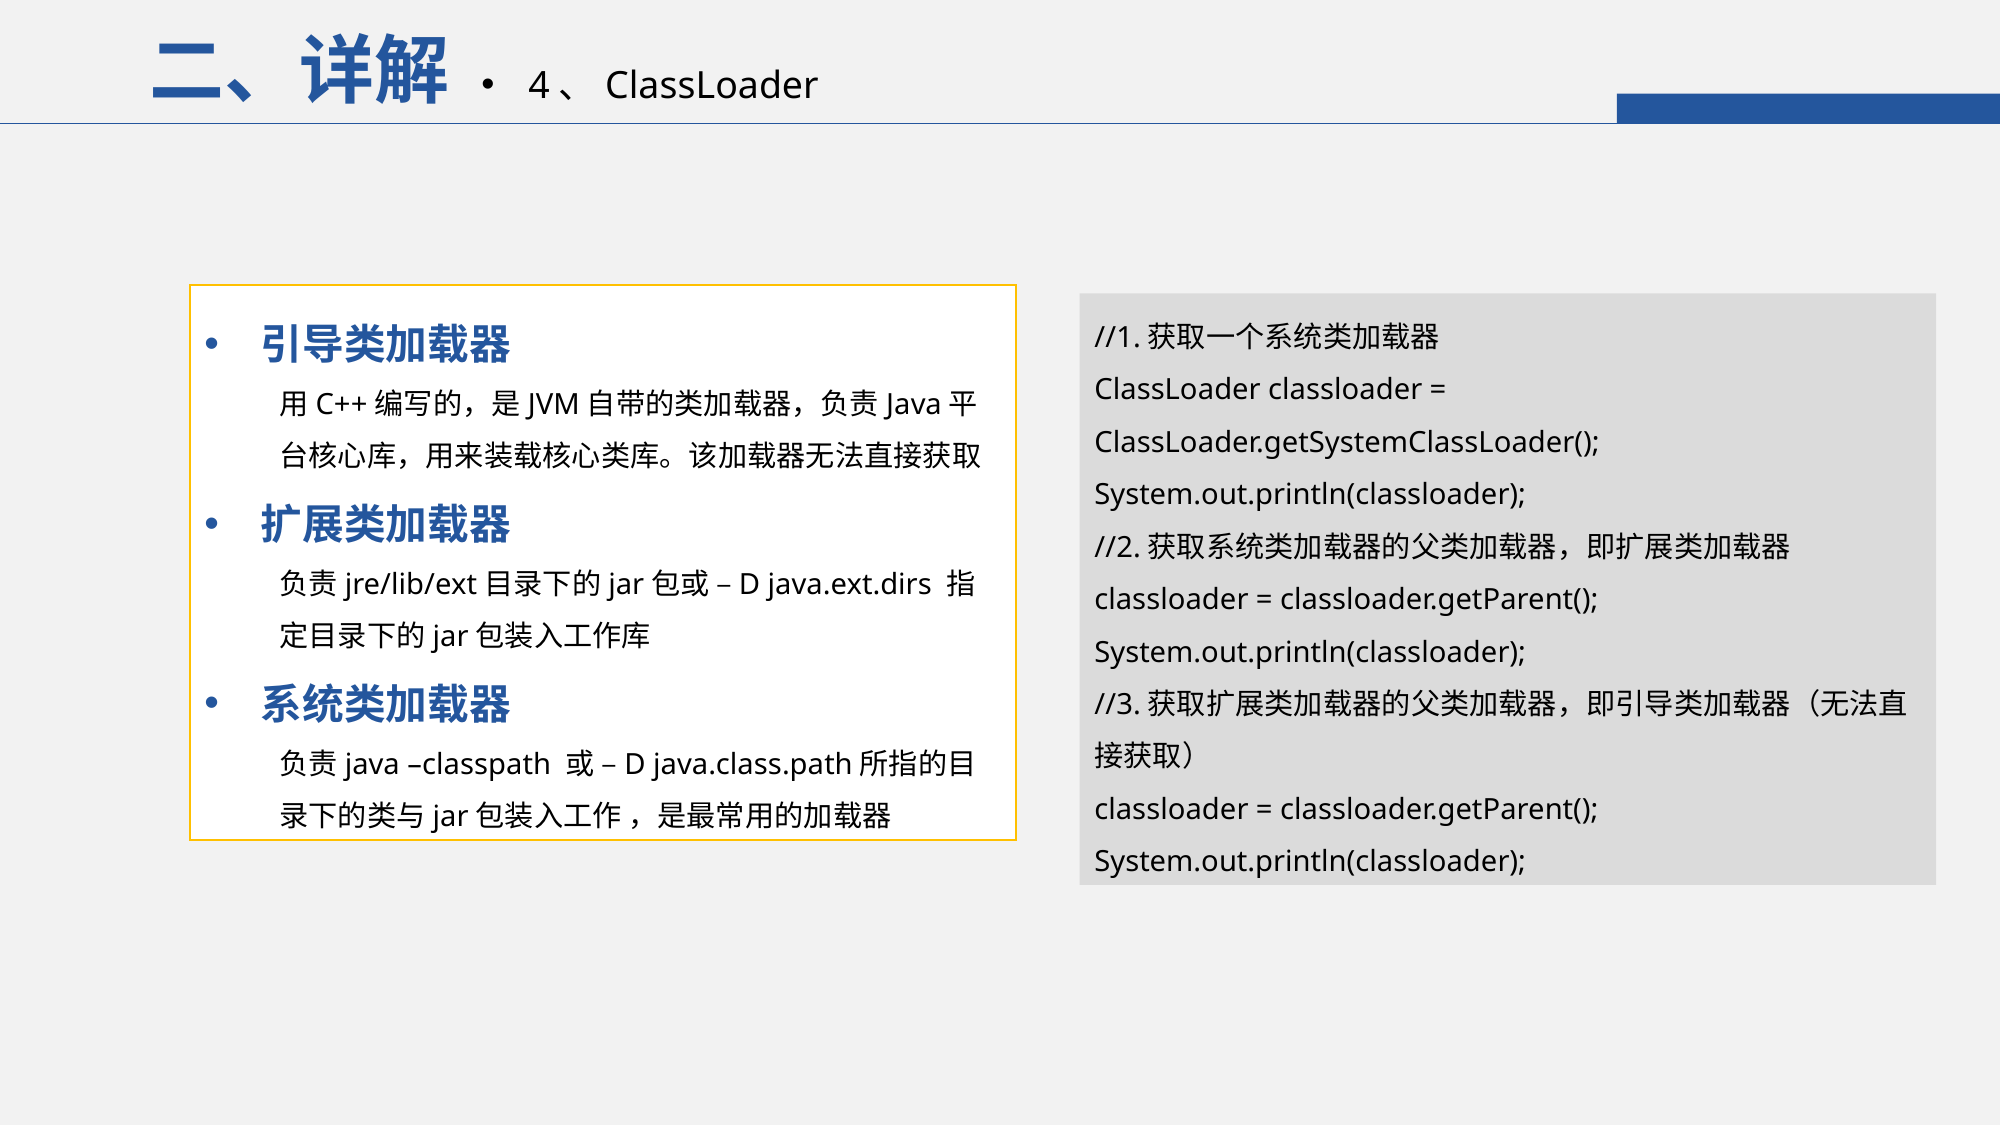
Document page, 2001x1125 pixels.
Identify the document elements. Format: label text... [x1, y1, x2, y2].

text_box 引导类加载器 用C++编写的，是JVM自带的类加载器，负责Java平台核心库，用来装载核心类库。该加载器无法直接获取 扩展类加载器 负责jre/lib/ext目录下的jar包或 –D java.ext.dirs 指定目录下的jar包装入工作库 系统类加载器 负责java –classpath 或 –D java.class.path所指的目录下的类与jar包装入工作 ，是最常用的加载器 [189, 284, 1017, 841]
text_box 二、详解 [134, 15, 465, 120]
text_box //1.获取一个系统类加载器 ClassLoader classloader = ClassLoader.getSystemClassLoader(); System.out.println(classloader); //2.获取系统类加载器的父类加载器，即扩展类加载器 classloader = classloader.getParent(); System.out.println(classloader); //3.获取扩展类加载器的父类加载器，即引导类加载器（无法直接获取） classloader = classloader.getParent(); System.out.println(classloader); [1078, 292, 1937, 886]
text_box 4、ClassLoader [466, 31, 834, 114]
